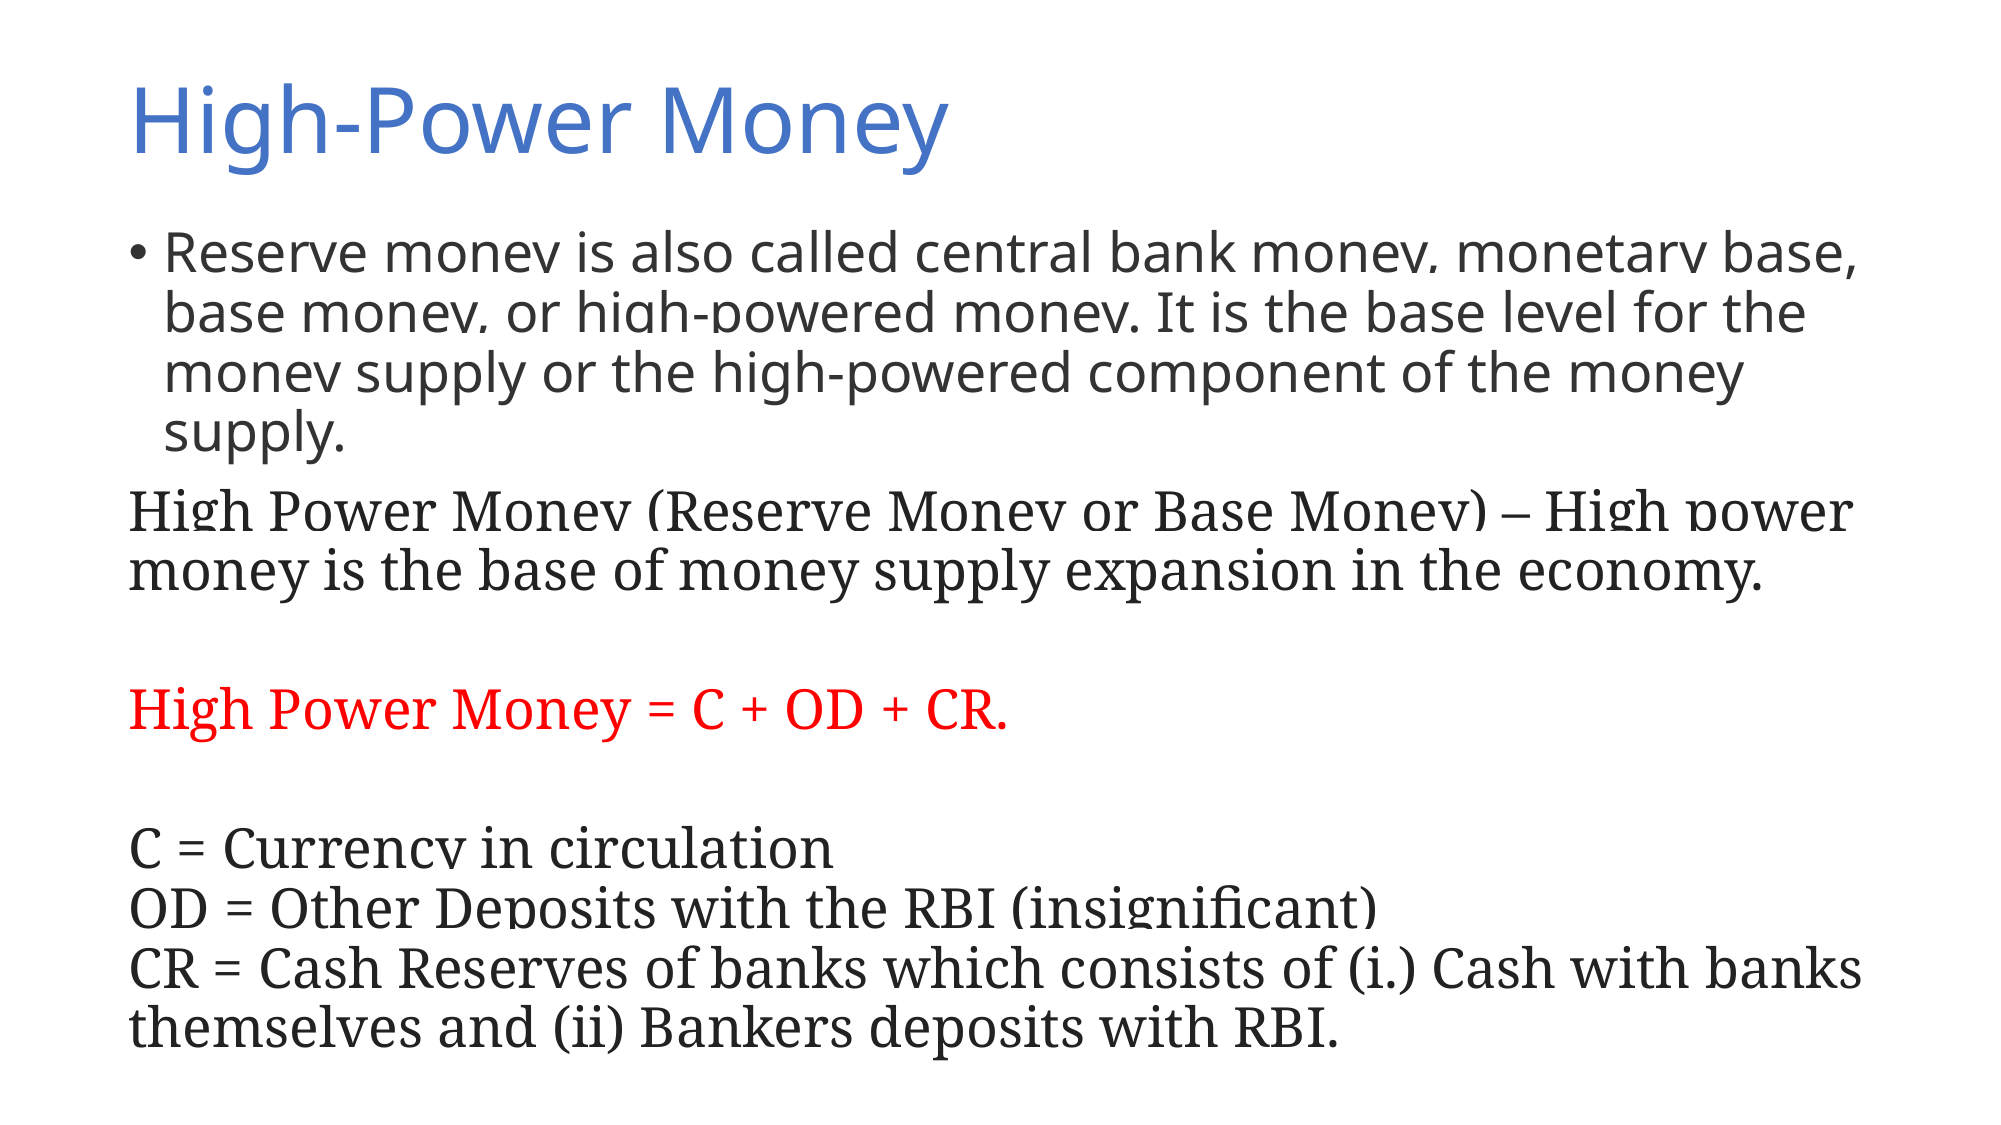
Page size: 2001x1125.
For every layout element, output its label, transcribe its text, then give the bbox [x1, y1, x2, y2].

title High-Power Money [113, 59, 1863, 188]
list Reserve money is also called central bank money, monetary base, base money, or high-powered money. It is the base level for the money supply or the high-powered component of the money supply. High Power Money (Reserve Money or Base Money) – High power money is the base of money supply expansion in the economy. High Power Money = C + OD + CR. C = Currency in circulation OD = Other Deposits with the RBI (insignificant) CR = Cash Reserves of banks which consists of (i.) Cash with banks themselves and (ii) Bankers deposits with RBI. [113, 217, 1924, 1085]
